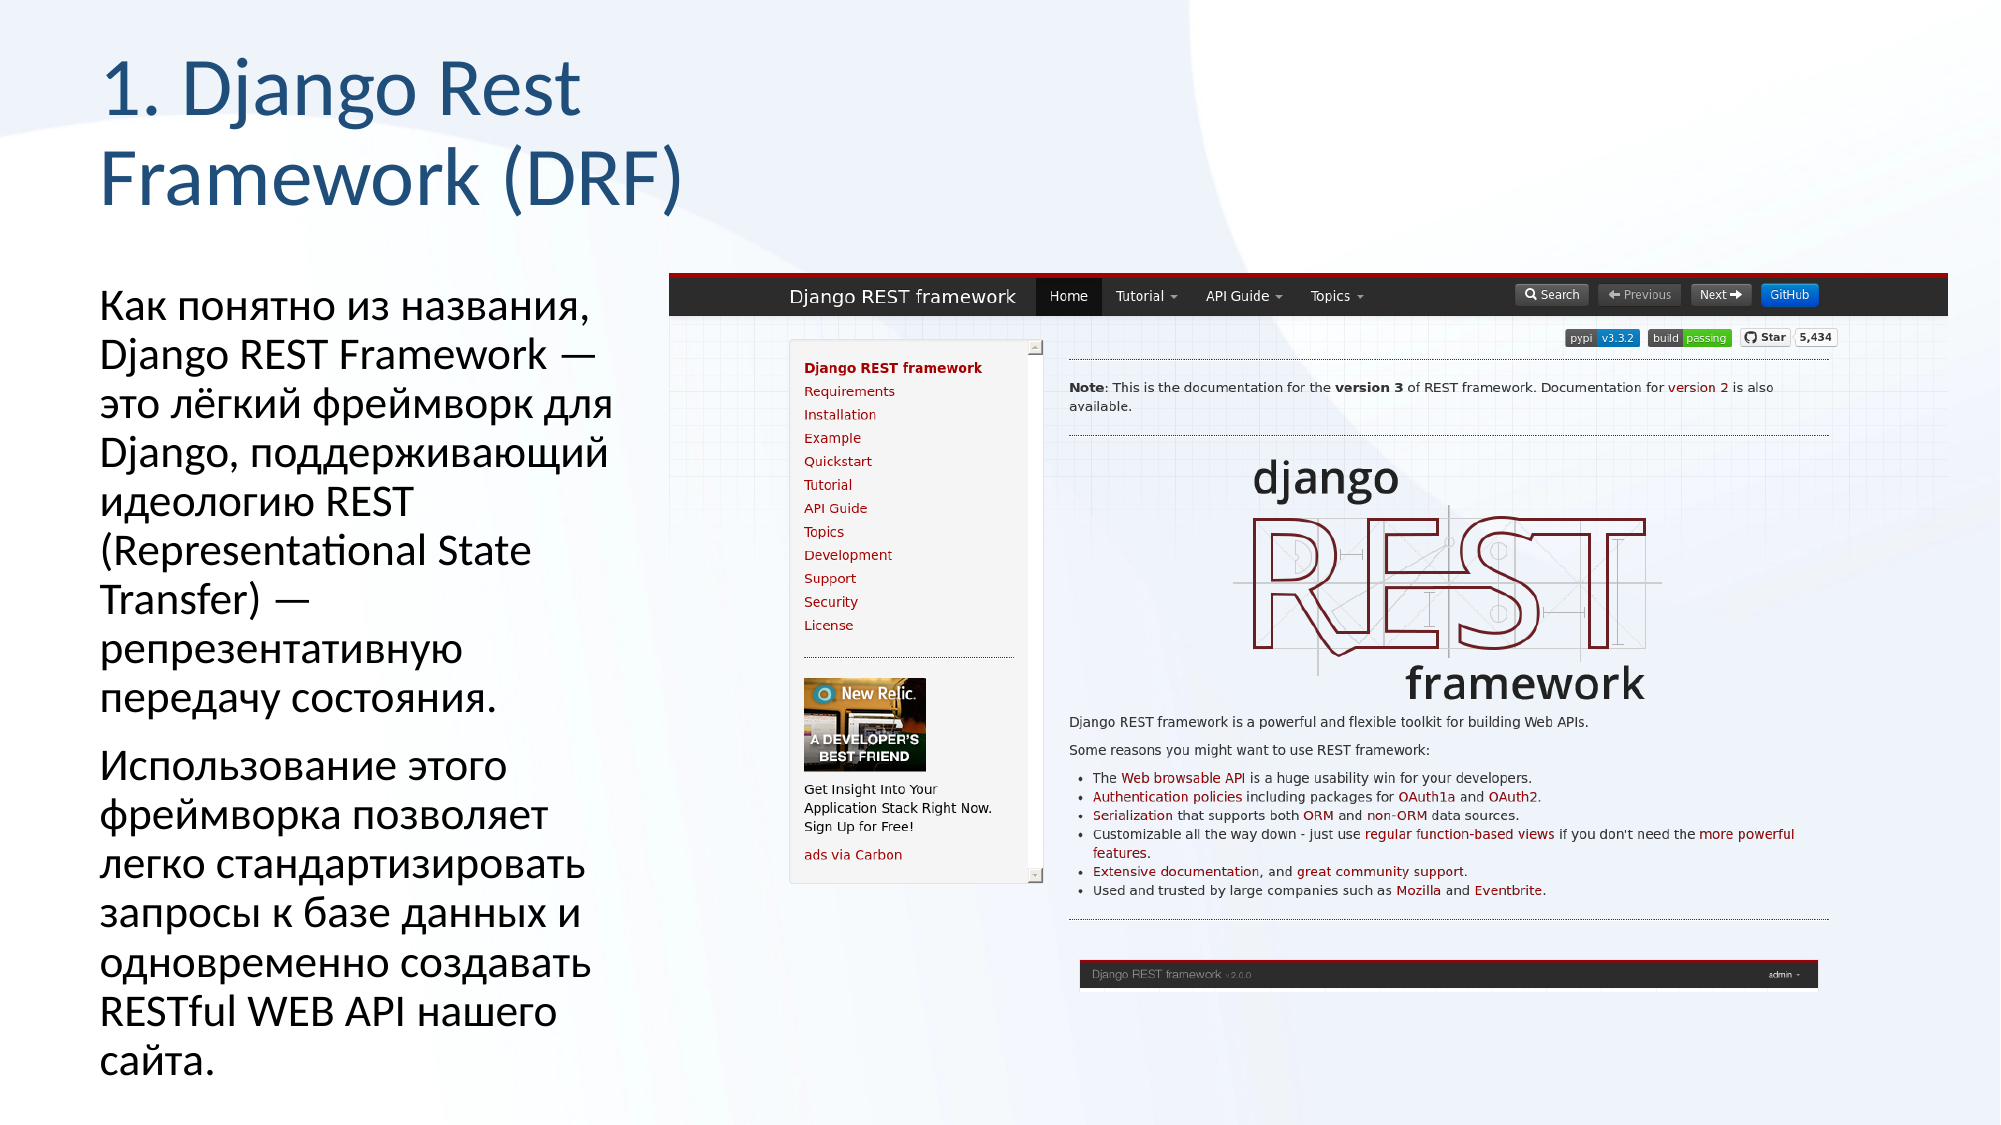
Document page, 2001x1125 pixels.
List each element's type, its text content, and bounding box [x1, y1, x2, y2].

picture [0, 0, 2001, 1125]
list Как понятно из названия, Django REST Framework — это лёгкий фреймворк для Django, поддерживающий идеологию REST (Representational State Transfer) — репрезентативную передачу состояния. Использование этого фреймворка позволяет легко стандартизировать запросы к базе данных и одновременно создавать RESTful WEB API нашего сайта. [84, 273, 670, 1100]
title 1. Django Rest Framework (DRF) [84, 24, 893, 243]
